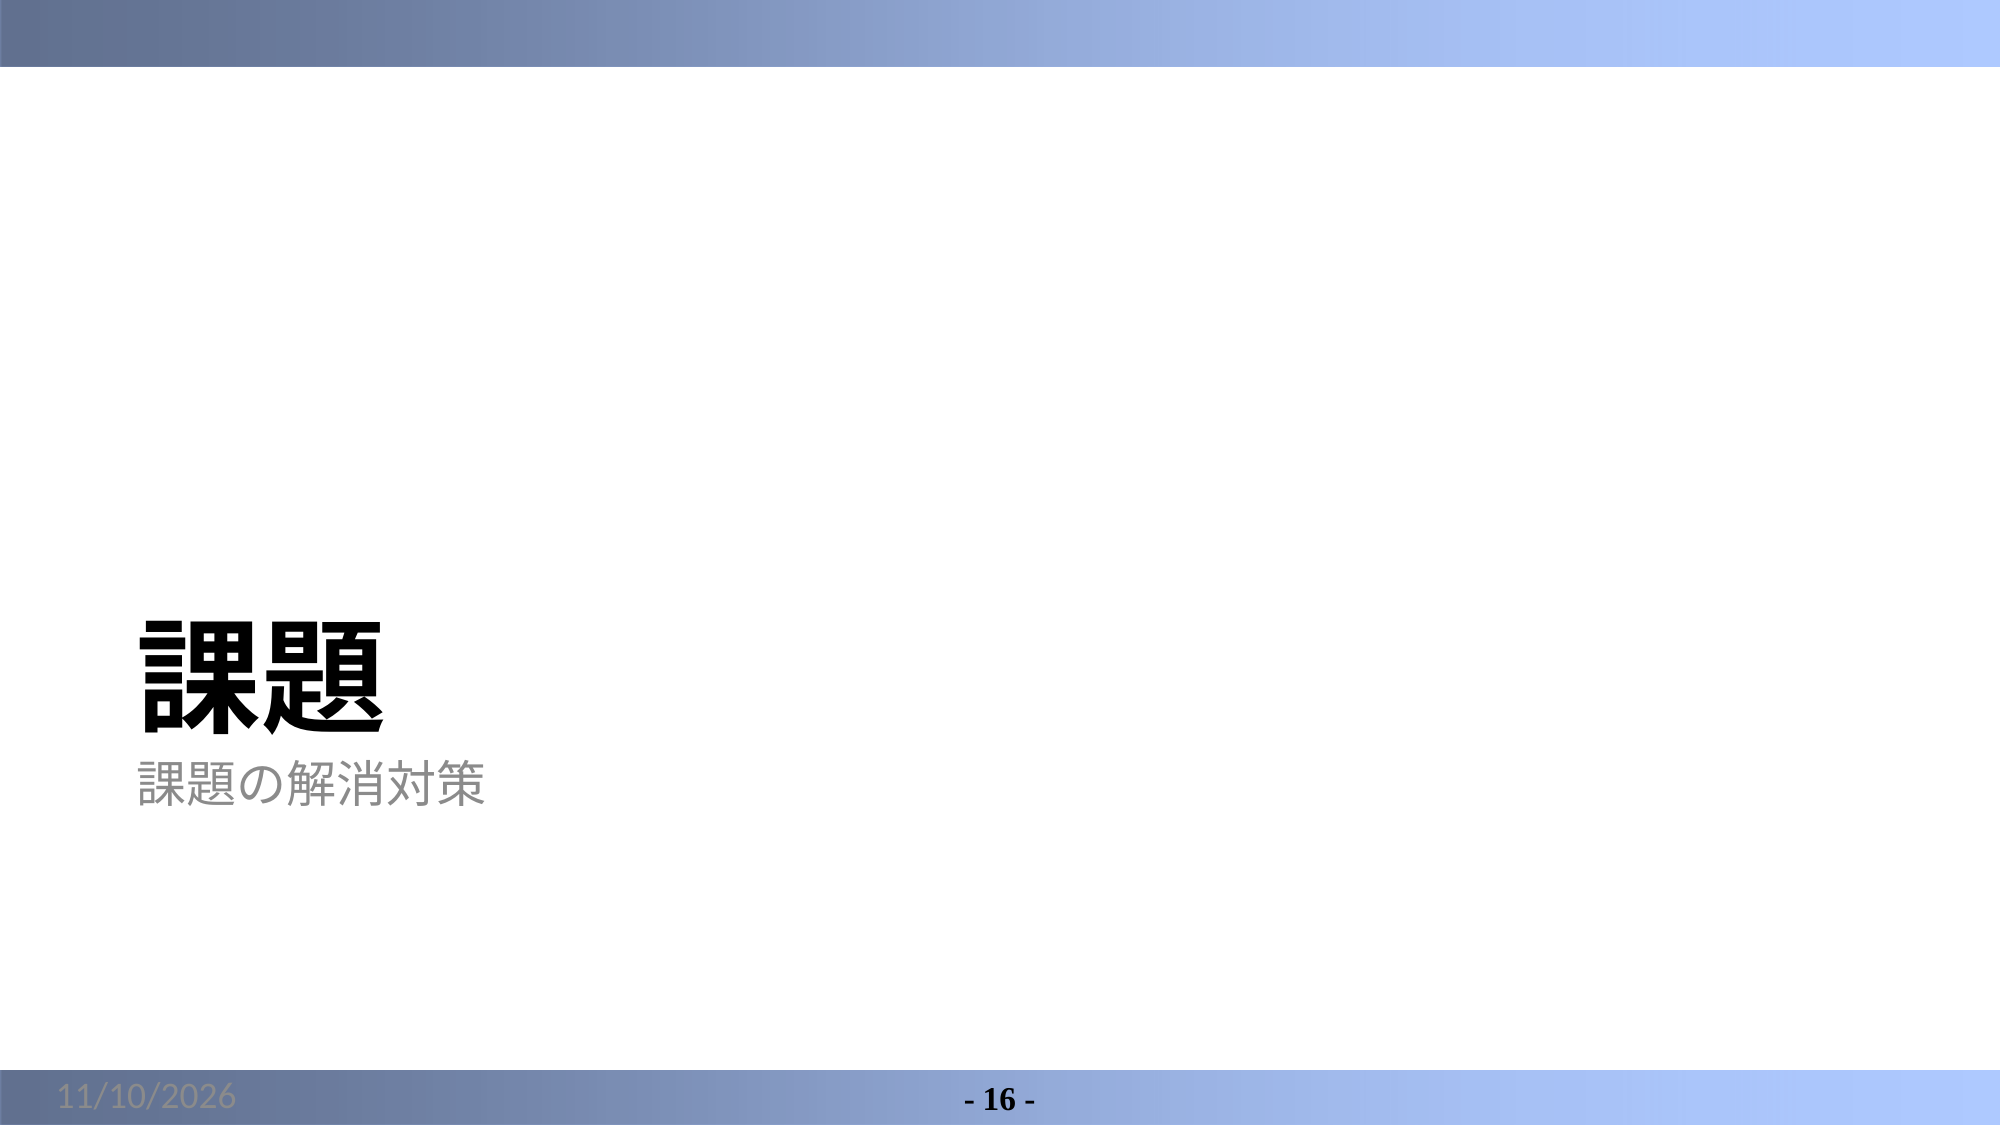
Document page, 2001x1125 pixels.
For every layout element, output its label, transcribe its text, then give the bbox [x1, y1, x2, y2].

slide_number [55, 1071, 516, 1117]
slide_number - 16 - [934, 1078, 1063, 1117]
title 課題 [136, 596, 1862, 749]
list 課題の解消対策 [136, 752, 1862, 814]
